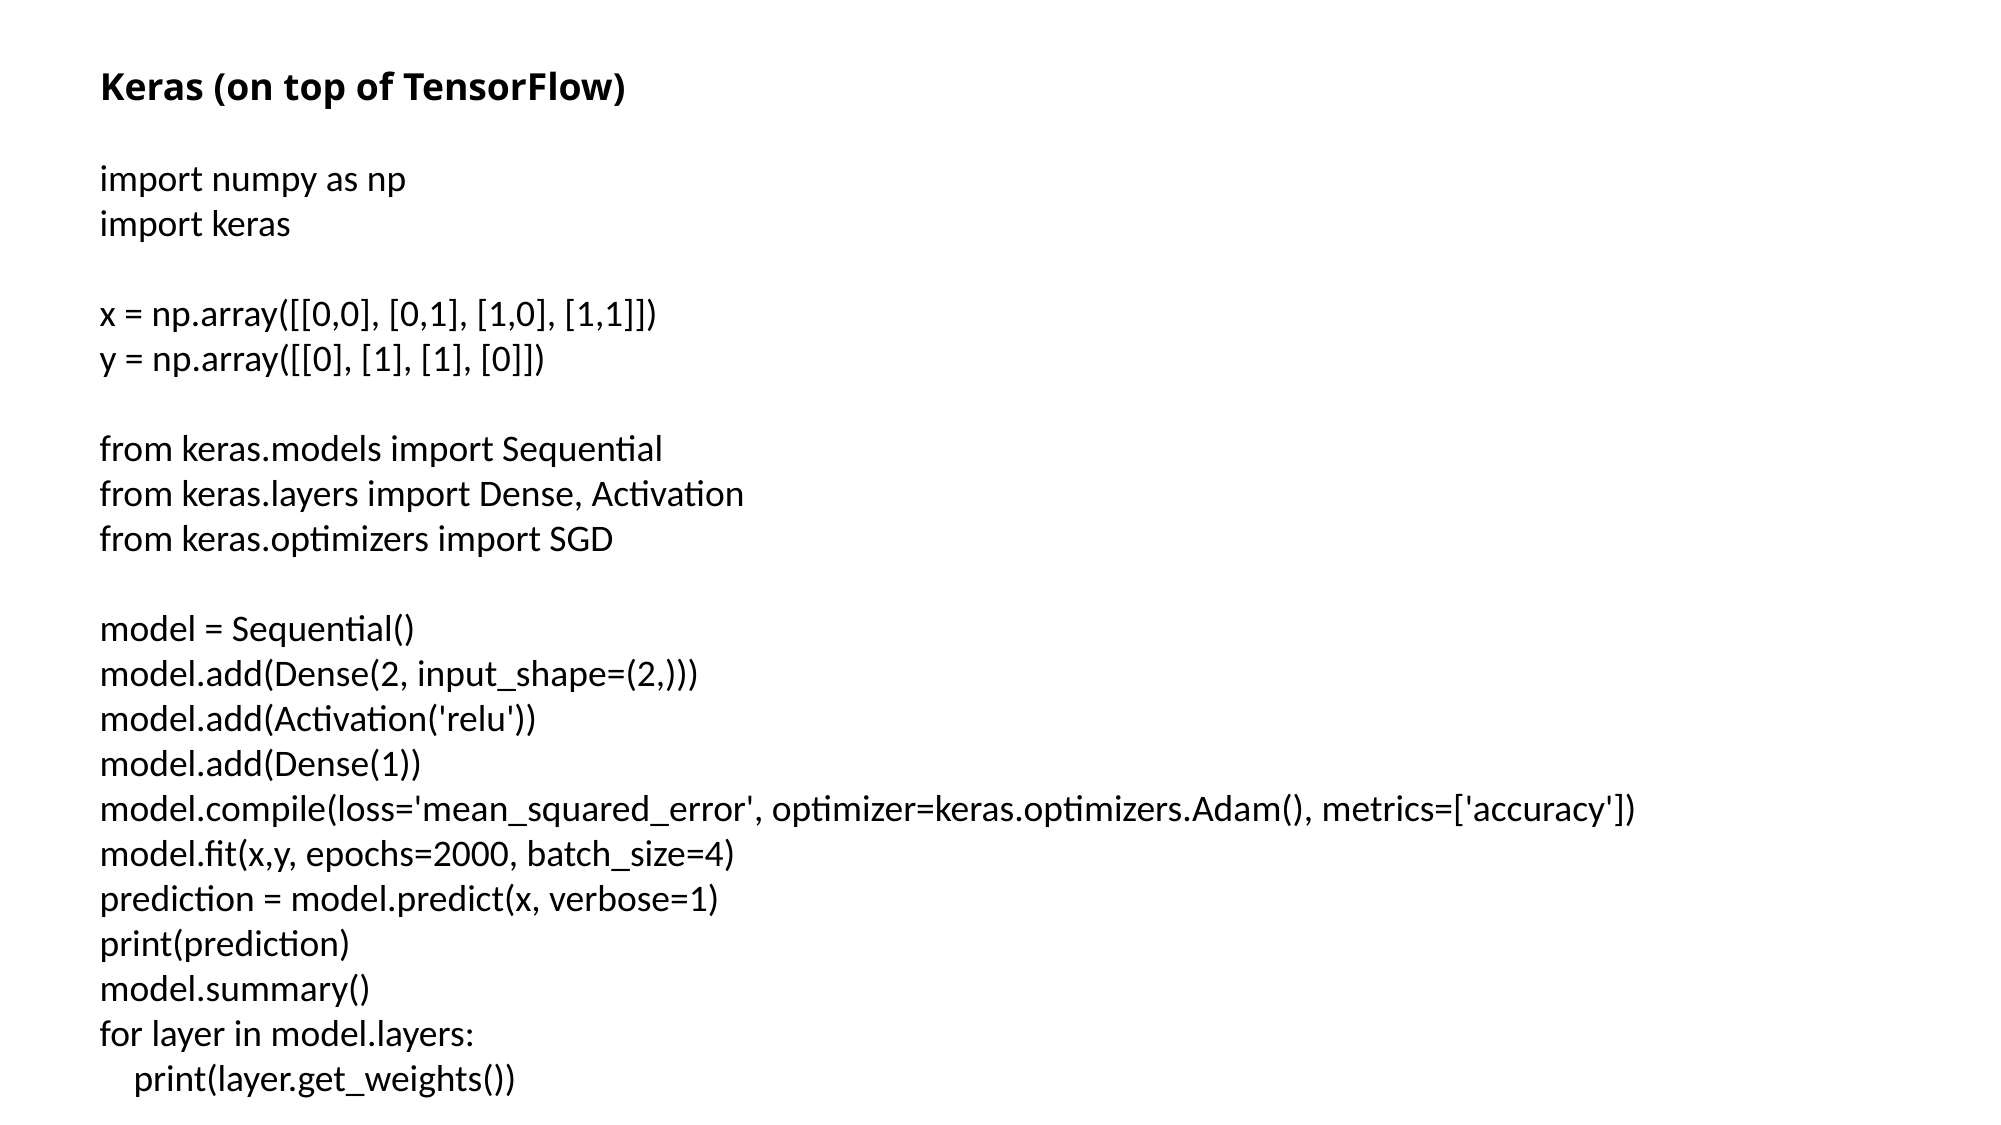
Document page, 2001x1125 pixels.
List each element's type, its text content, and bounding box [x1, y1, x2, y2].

title Keras (on top of TensorFlow) [84, 60, 1810, 117]
text_box import numpy as np import keras x = np.array([[0,0], [0,1], [1,0], [1,1]]) y = np.array([[0], [1], [1], [0]]) from keras.models import Sequential from keras.layers import Dense, Activation from keras.optimizers import SGD model = Sequential() model.add(Dense(2, input_shape=(2,))) model.add(Activation('relu')) model.add(Dense(1)) model.compile(loss='mean_squared_error', optimizer=keras.optimizers.Adam(), metrics=['accuracy']) model.fit(x,y, epochs=2000, batch_size=4) prediction = model.predict(x, verbose=1) print(prediction) model.summary() for layer in model.layers: print(layer.get_weights()) [84, 146, 1769, 1107]
